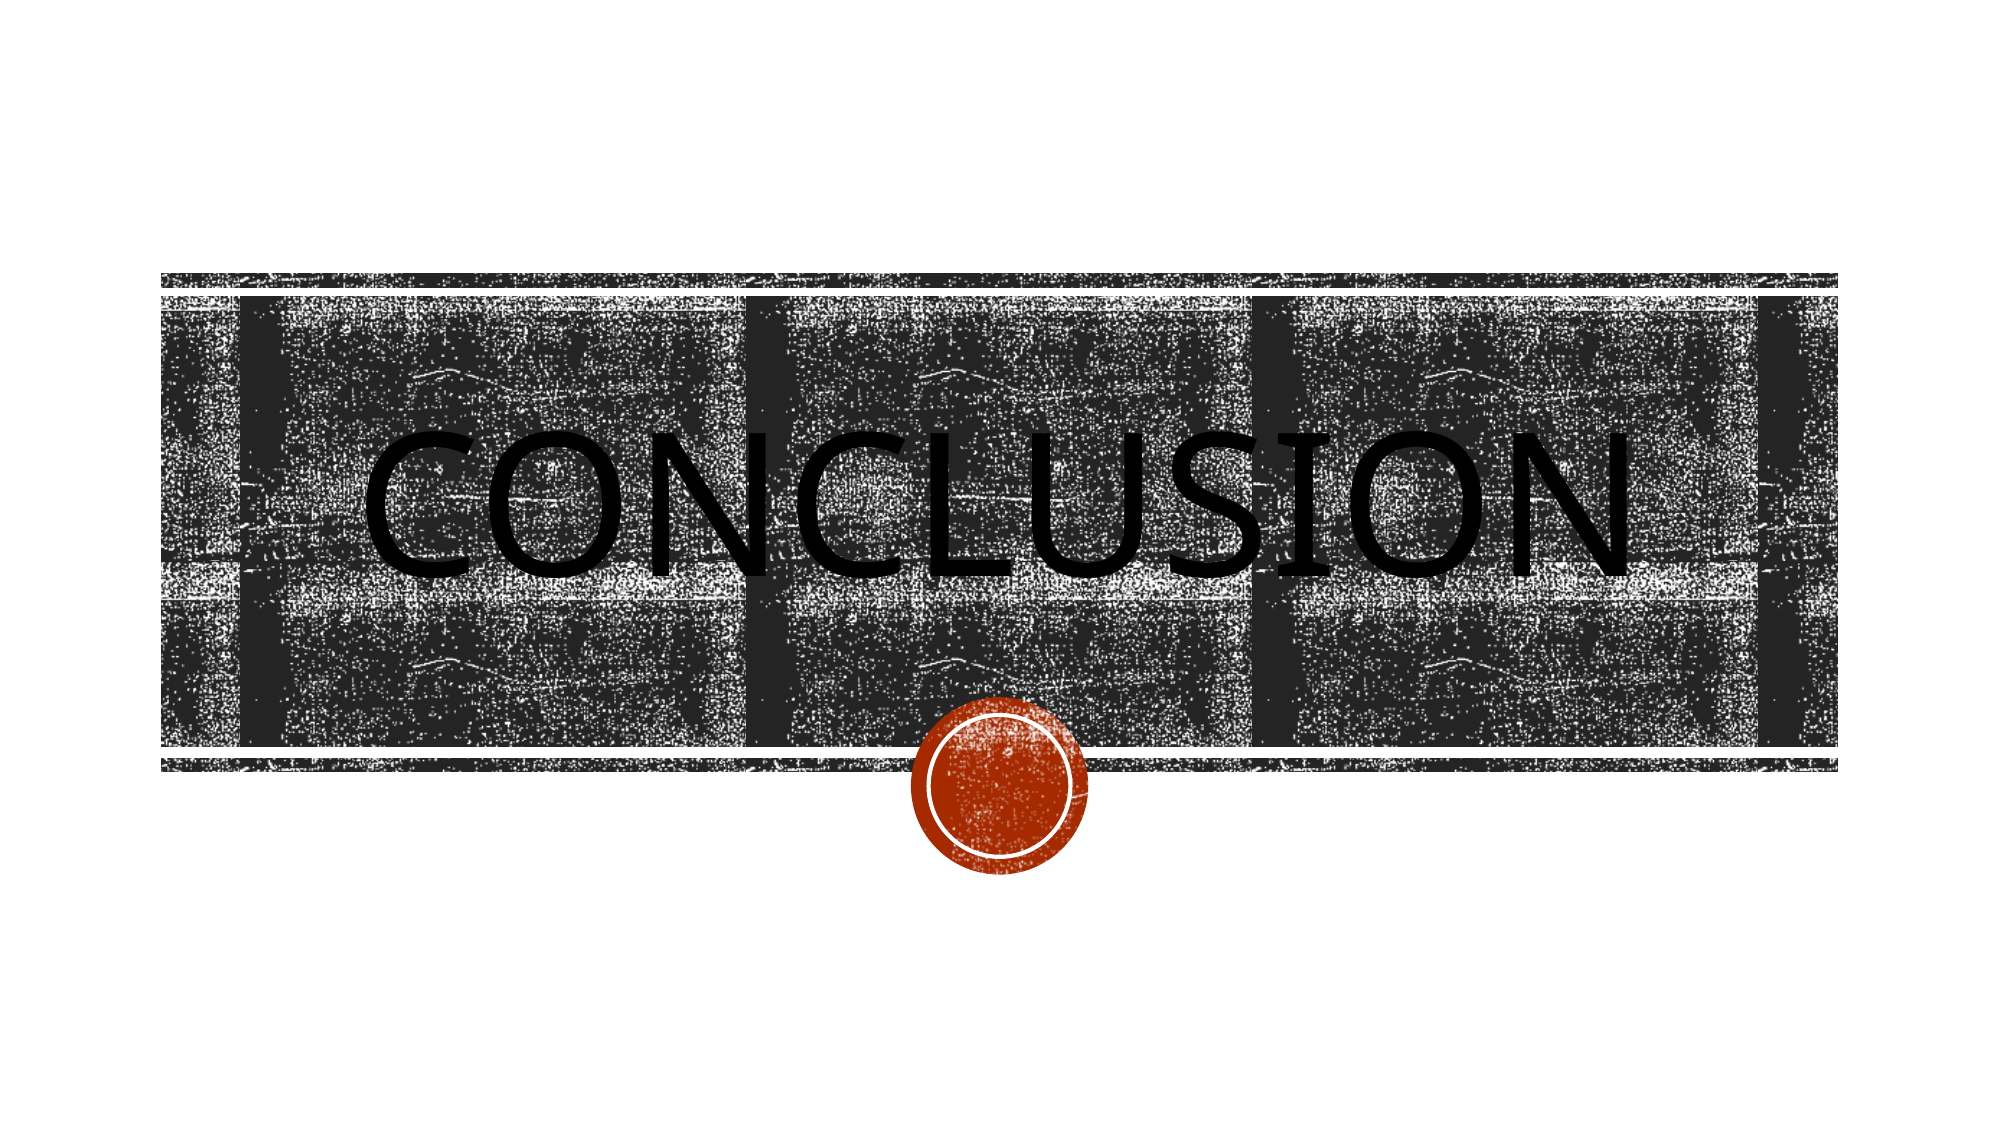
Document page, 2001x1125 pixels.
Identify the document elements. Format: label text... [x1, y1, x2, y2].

table_cell 121 [910, 740, 1089, 875]
title Conclusion [162, 298, 1839, 740]
